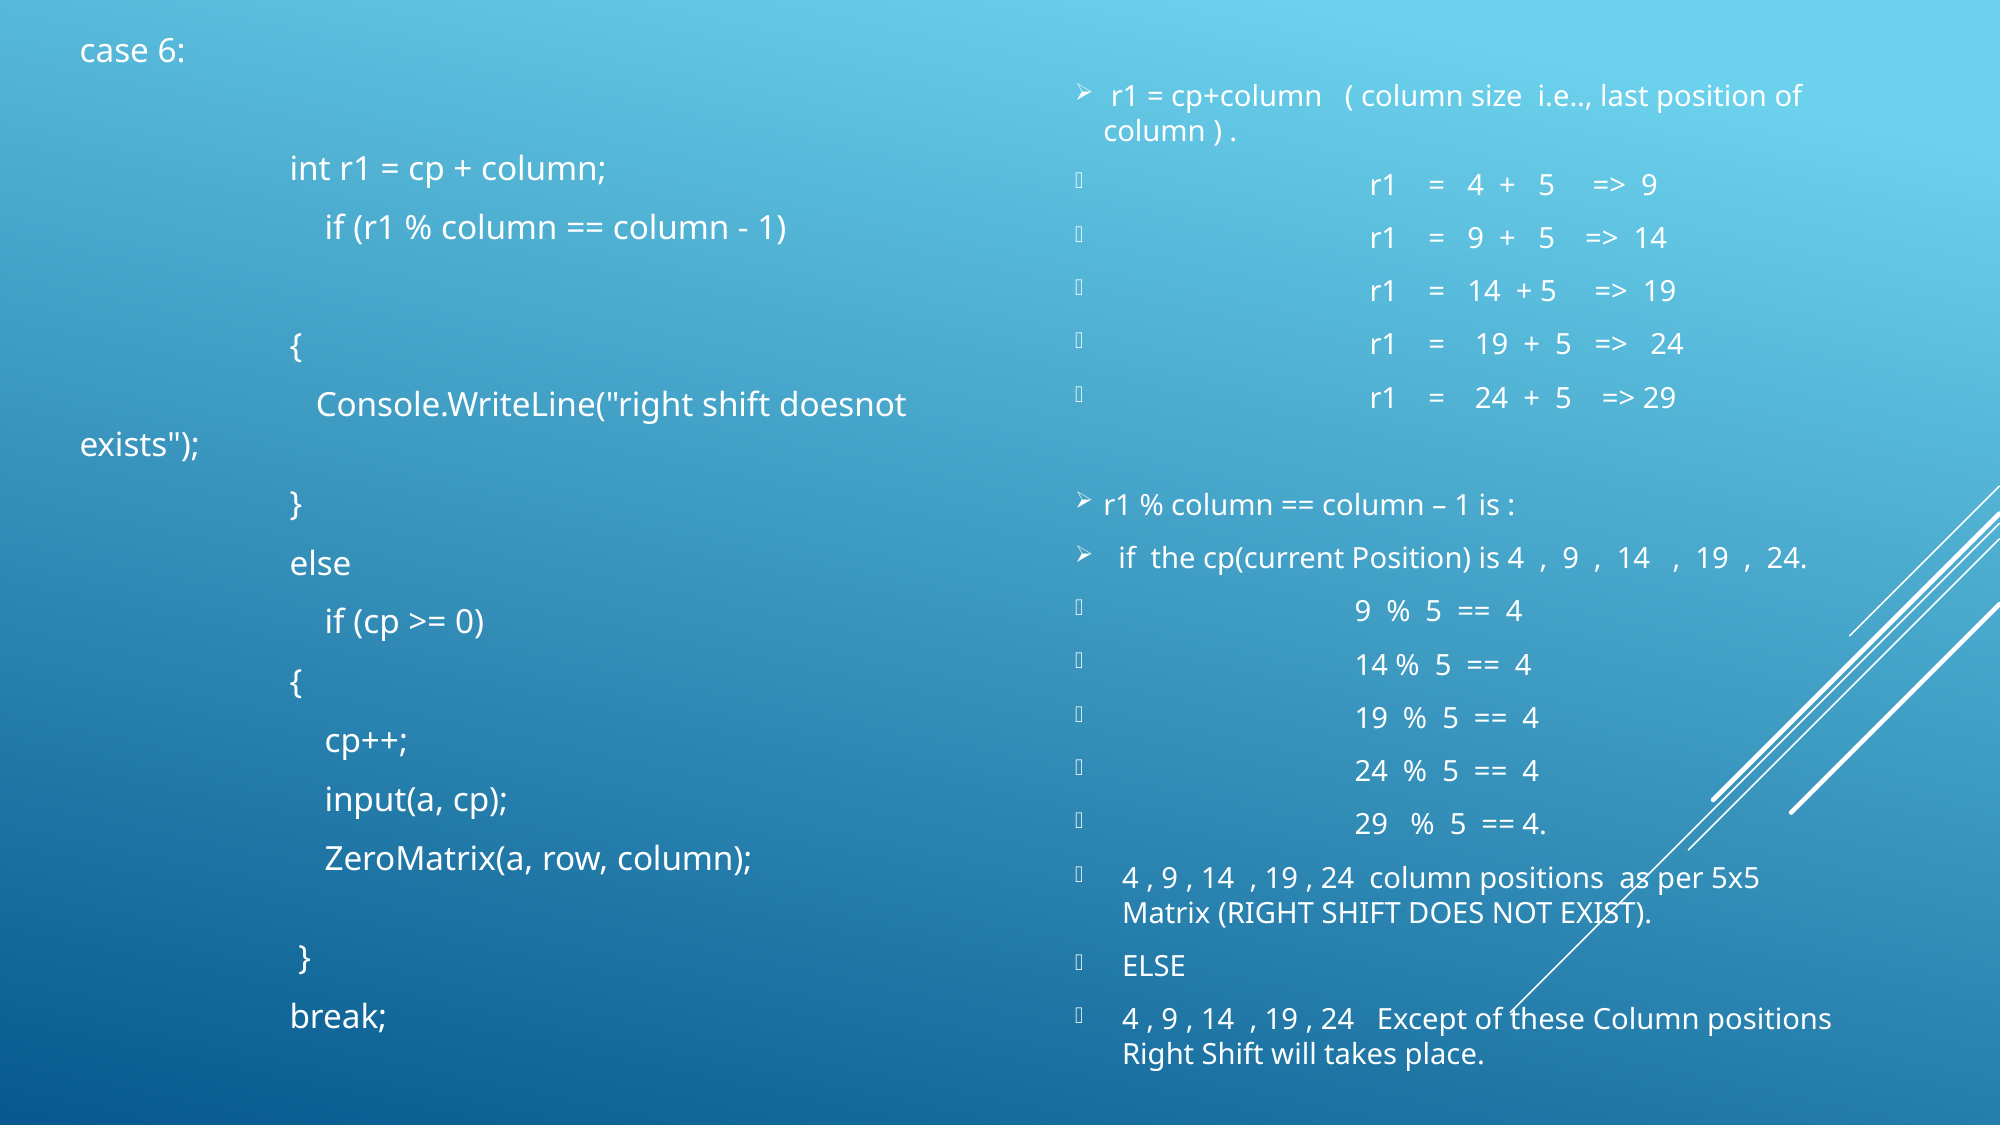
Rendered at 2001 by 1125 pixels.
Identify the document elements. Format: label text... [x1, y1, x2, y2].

list r1 = cp+column ( column size i.e.., last position of column ) . r1 = 4 + 5 => 9 r1 = 9 + 5 => 14 r1 = 14 + 5 => 19 r1 = 19 + 5 => 24 r1 = 24 + 5 => 29 r1 % column == column – 1 is : if the cp(current Position) is 4 , 9 , 14 , 19 , 24. 9 % 5 == 4 14 % 5 == 4 19 % 5 == 4 24 % 5 == 4 29 % 5 == 4. 4 , 9 , 14 , 19 , 24 column positions as per 5x5 Matrix (RIGHT SHIFT DOES NOT EXIST). ELSE 4 , 9 , 14 , 19 , 24 Except of these Column positions Right Shift will takes place. [1060, 224, 1870, 978]
list case 6: int r1 = cp + column; if (r1 % column == column - 1) { Console.WriteLine("right shift doesnot exists"); } else if (cp >= 0) { cp++; input(a, cp); ZeroMatrix(a, row, column); } break; [64, 185, 924, 939]
